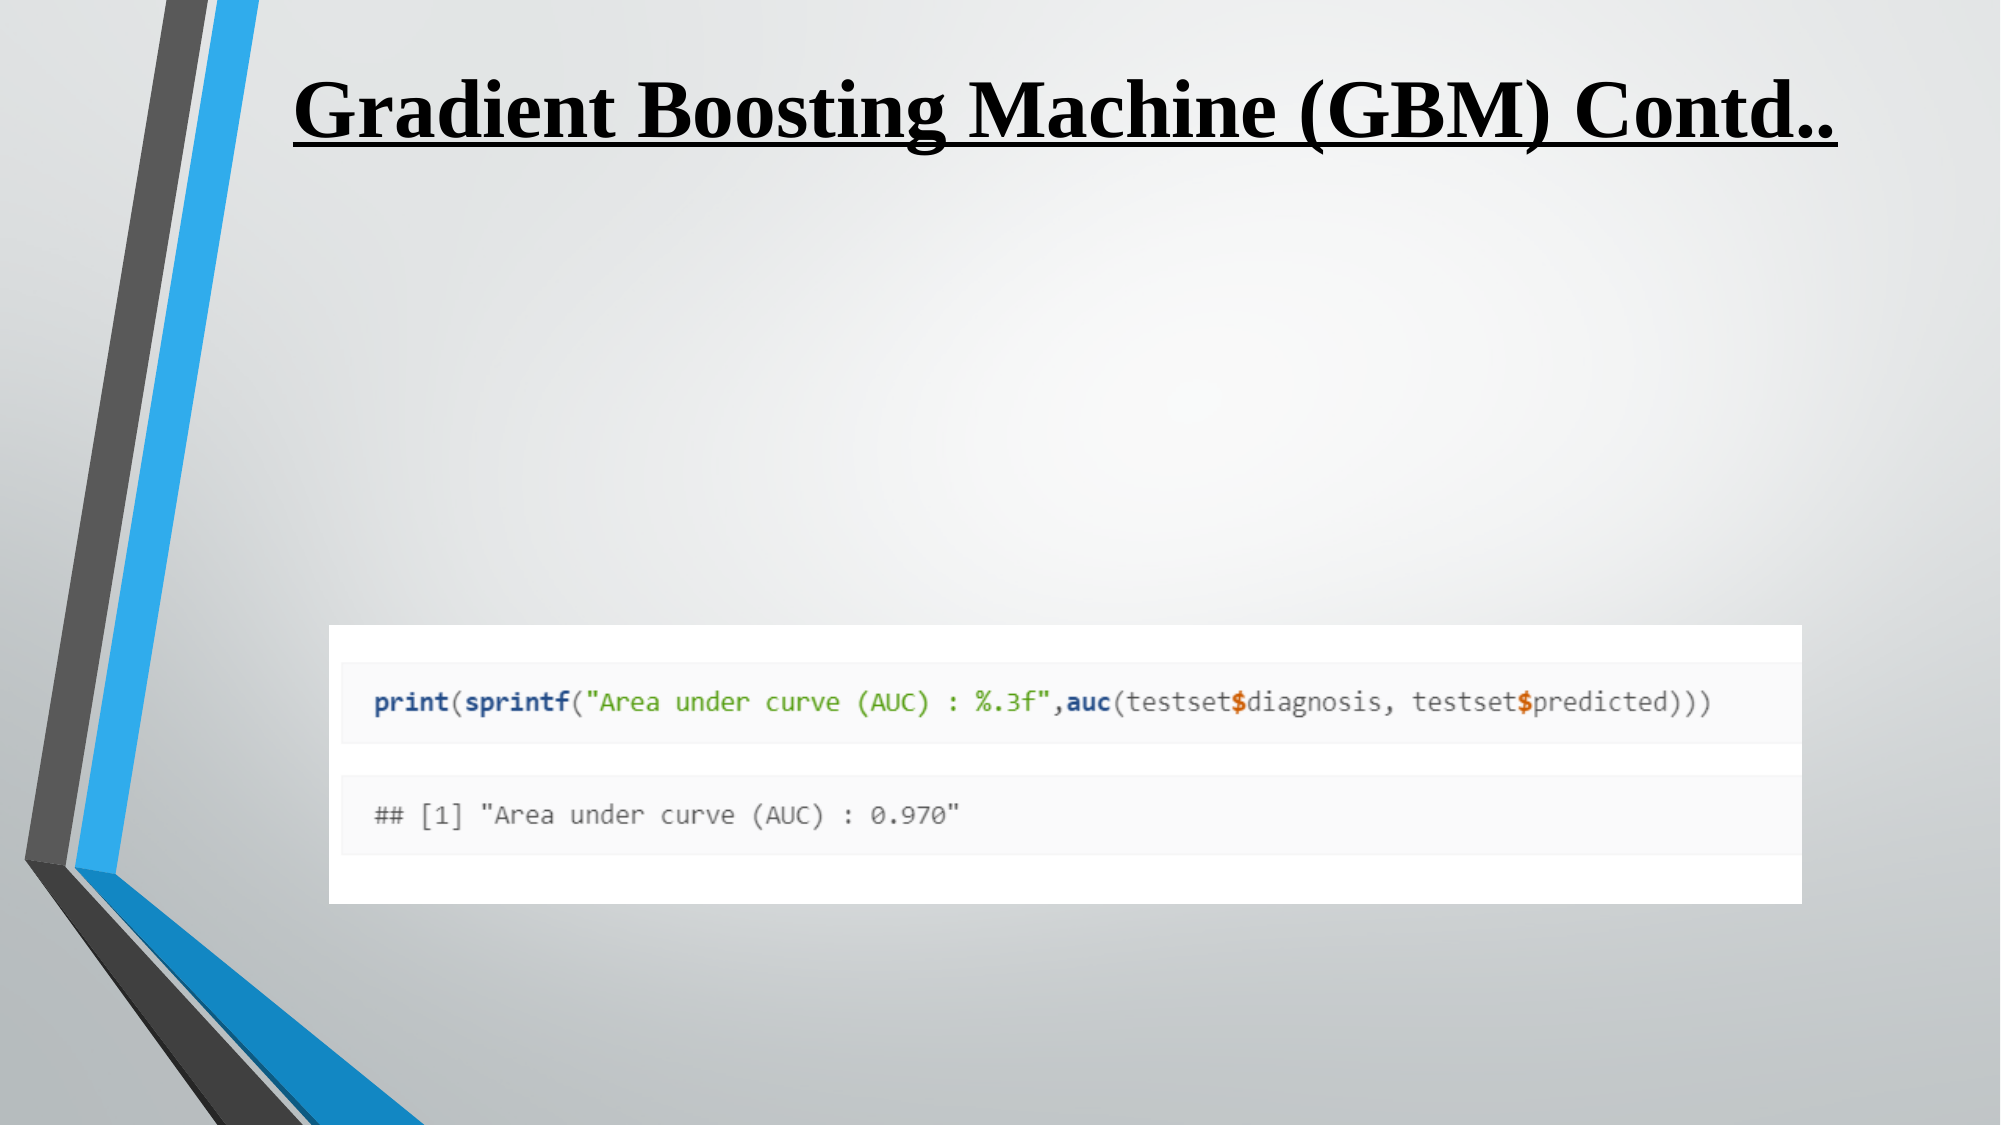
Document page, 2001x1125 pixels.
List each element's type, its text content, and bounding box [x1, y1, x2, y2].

title Gradient Boosting Machine (GBM) Contd.. [243, 45, 1887, 164]
picture [328, 624, 1802, 904]
list [243, 186, 1955, 1109]
